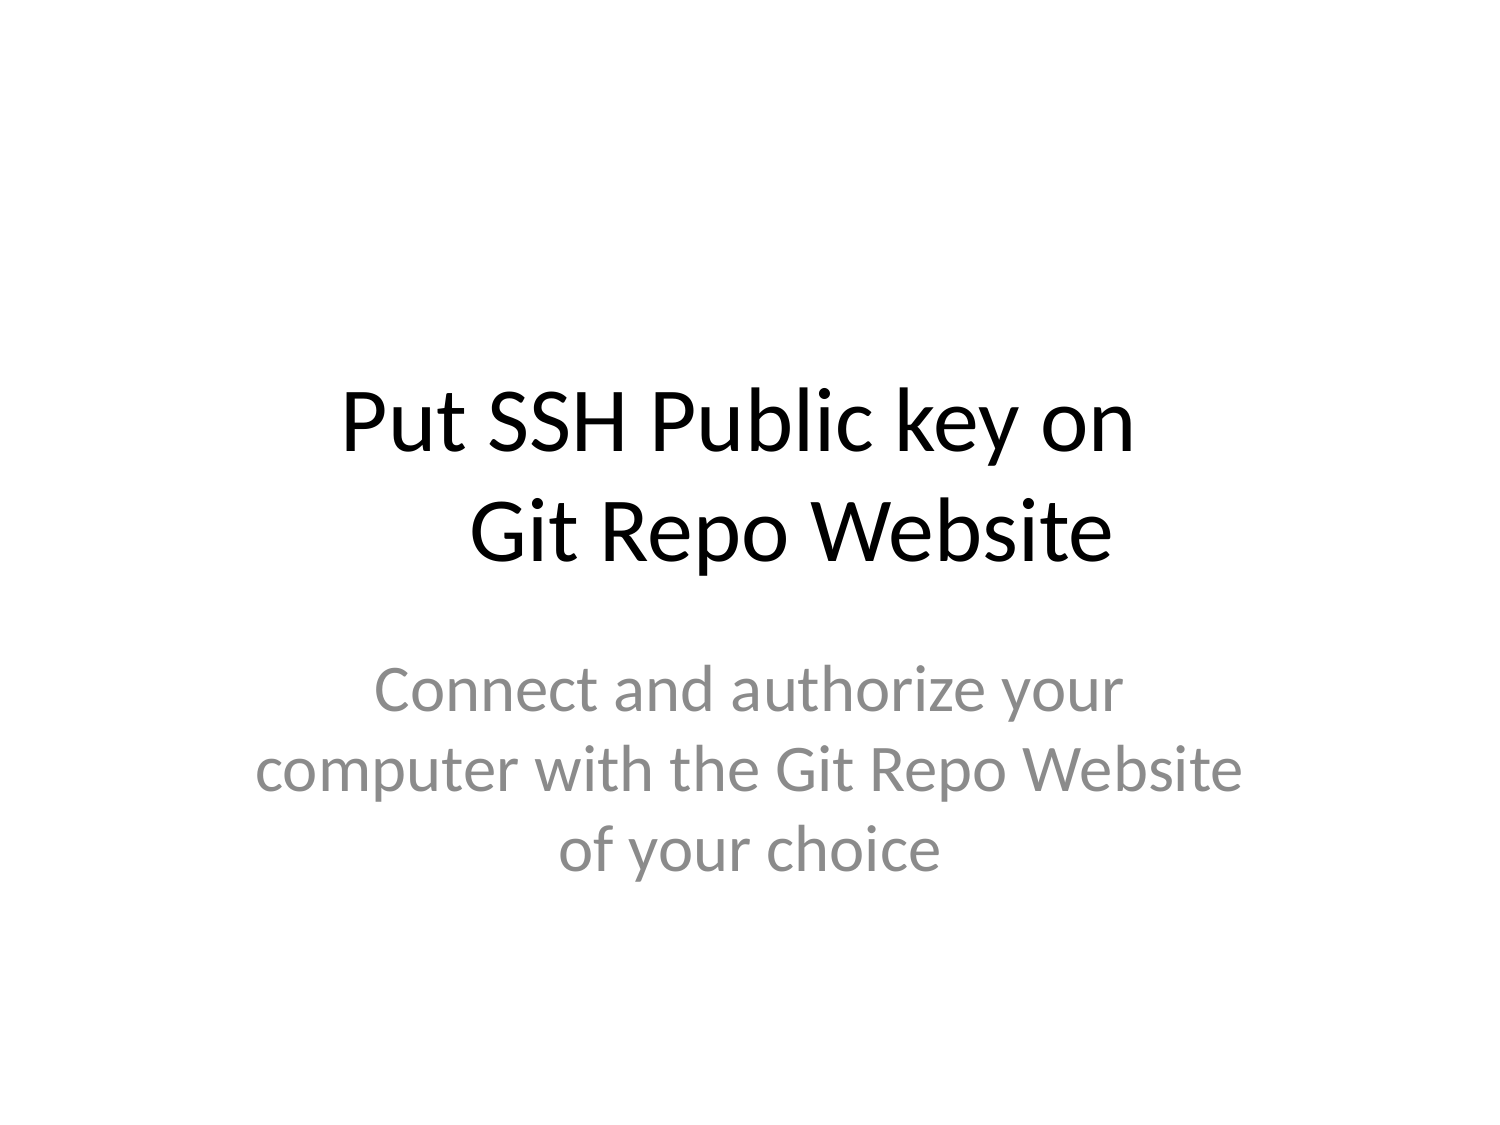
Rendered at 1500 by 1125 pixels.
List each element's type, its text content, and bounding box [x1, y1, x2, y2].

subtitle Connect and authorize your computer with the Git Repo Website of your choice [225, 637, 1275, 925]
title Put SSH Public key on Git Repo Website [112, 349, 1388, 591]
